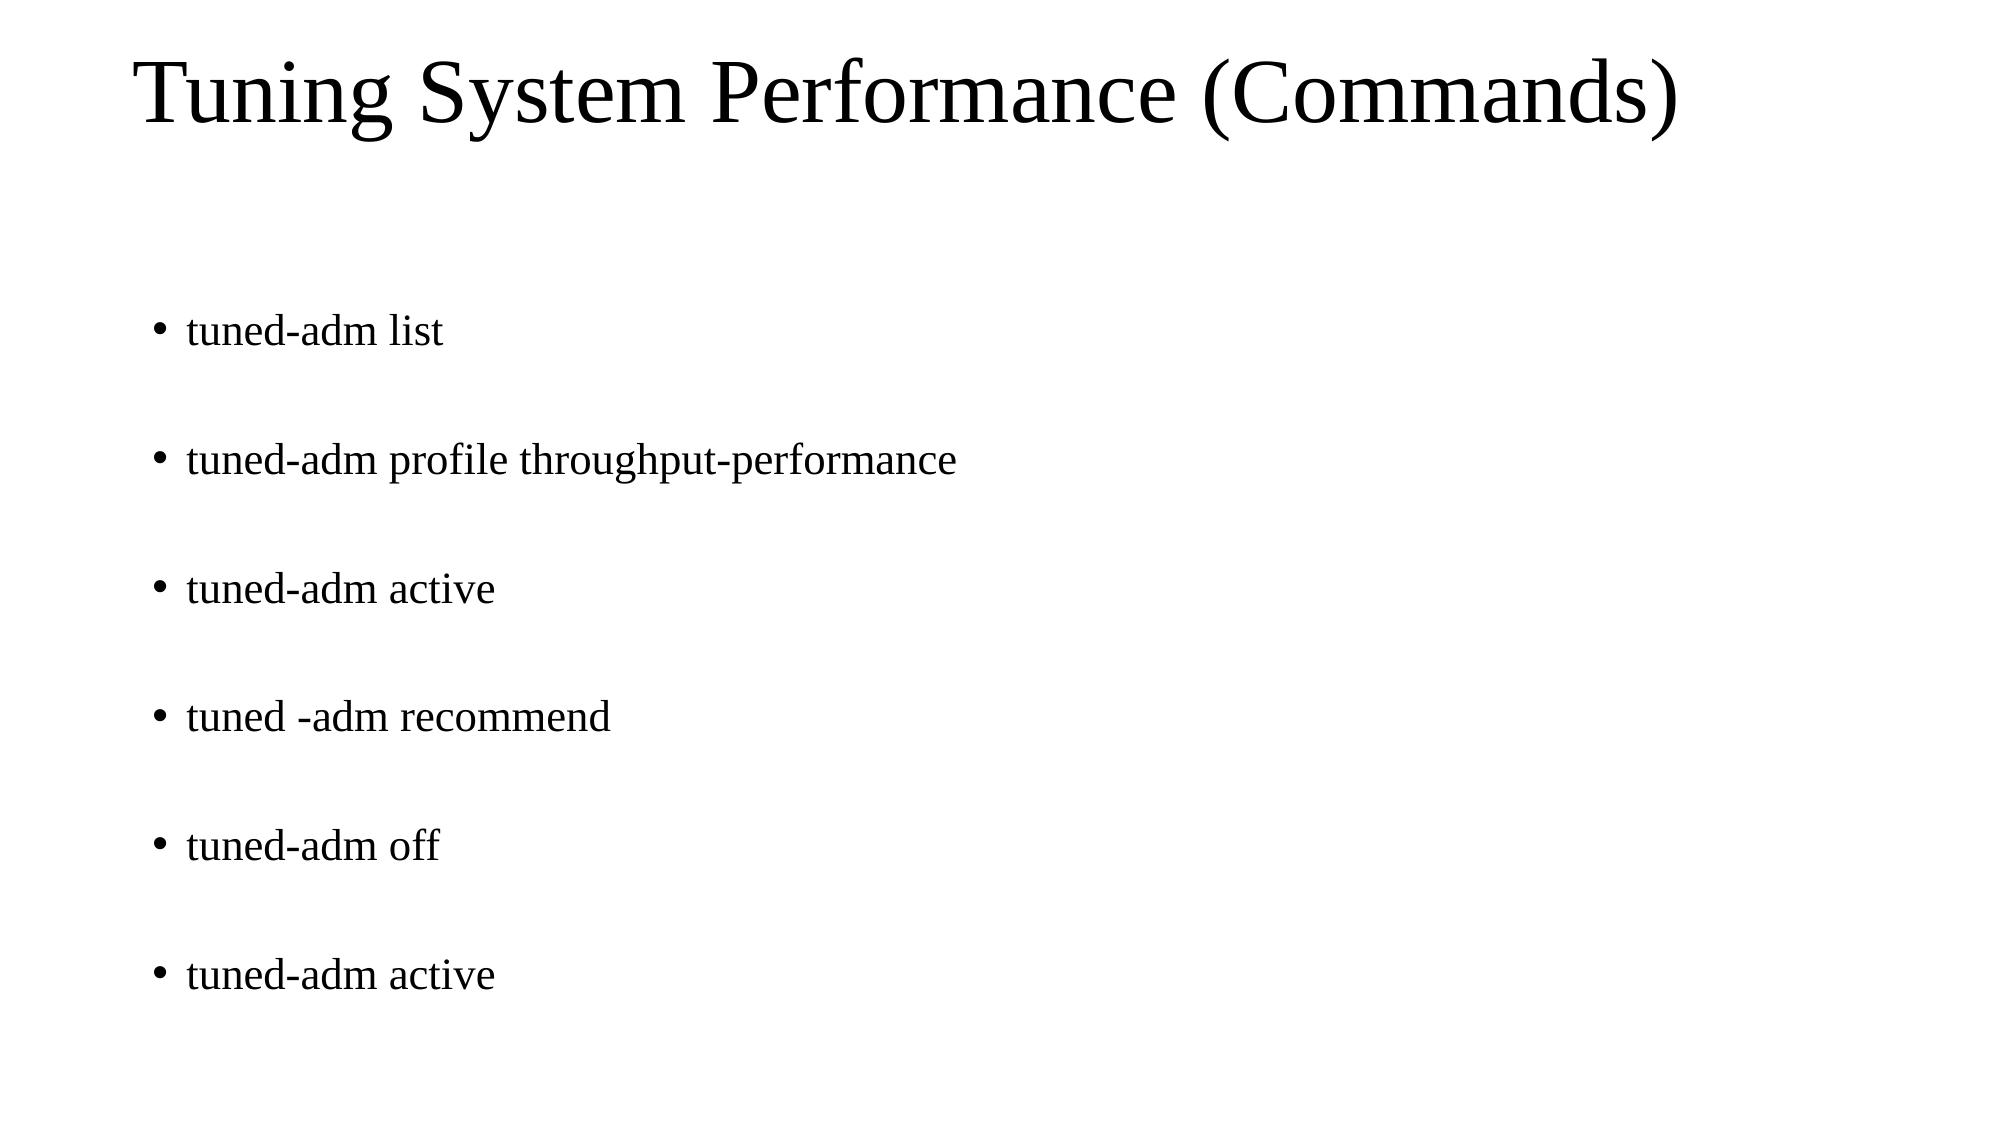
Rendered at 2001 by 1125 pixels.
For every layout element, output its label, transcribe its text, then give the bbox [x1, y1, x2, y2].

title Tuning System Performance (Commands) [117, 0, 1843, 202]
list tuned-adm list tuned-adm profile throughput-performance tuned-adm active tuned -adm recommend tuned-adm off tuned-adm active [137, 299, 1863, 1014]
